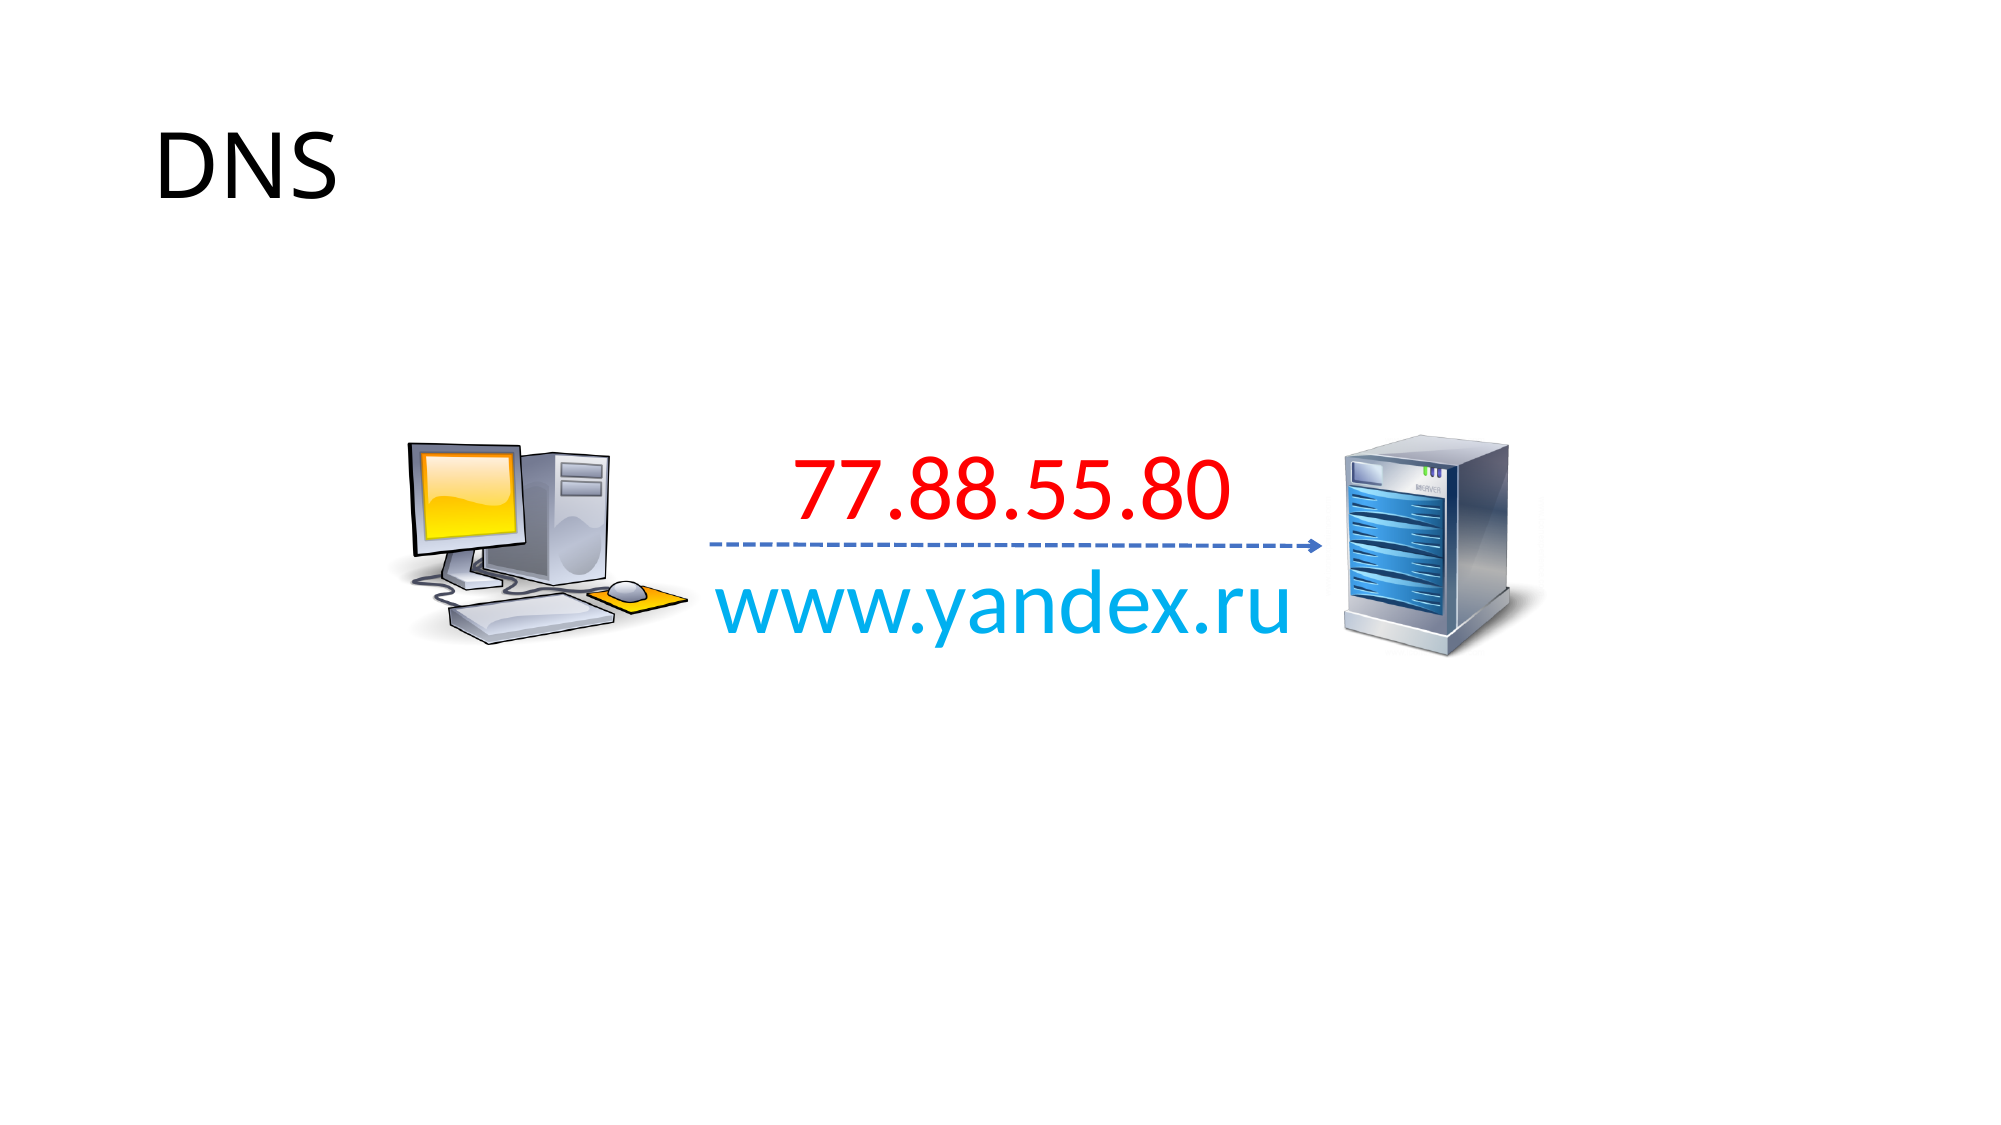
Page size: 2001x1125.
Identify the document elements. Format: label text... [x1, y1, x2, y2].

text_box 77.88.55.80 [764, 420, 1260, 531]
text_box www.yandex.ru [710, 534, 1310, 544]
text_box www.yandex.ru [681, 546, 1310, 681]
title DNS [137, 59, 1863, 278]
picture [1322, 434, 1547, 658]
picture [378, 434, 710, 655]
